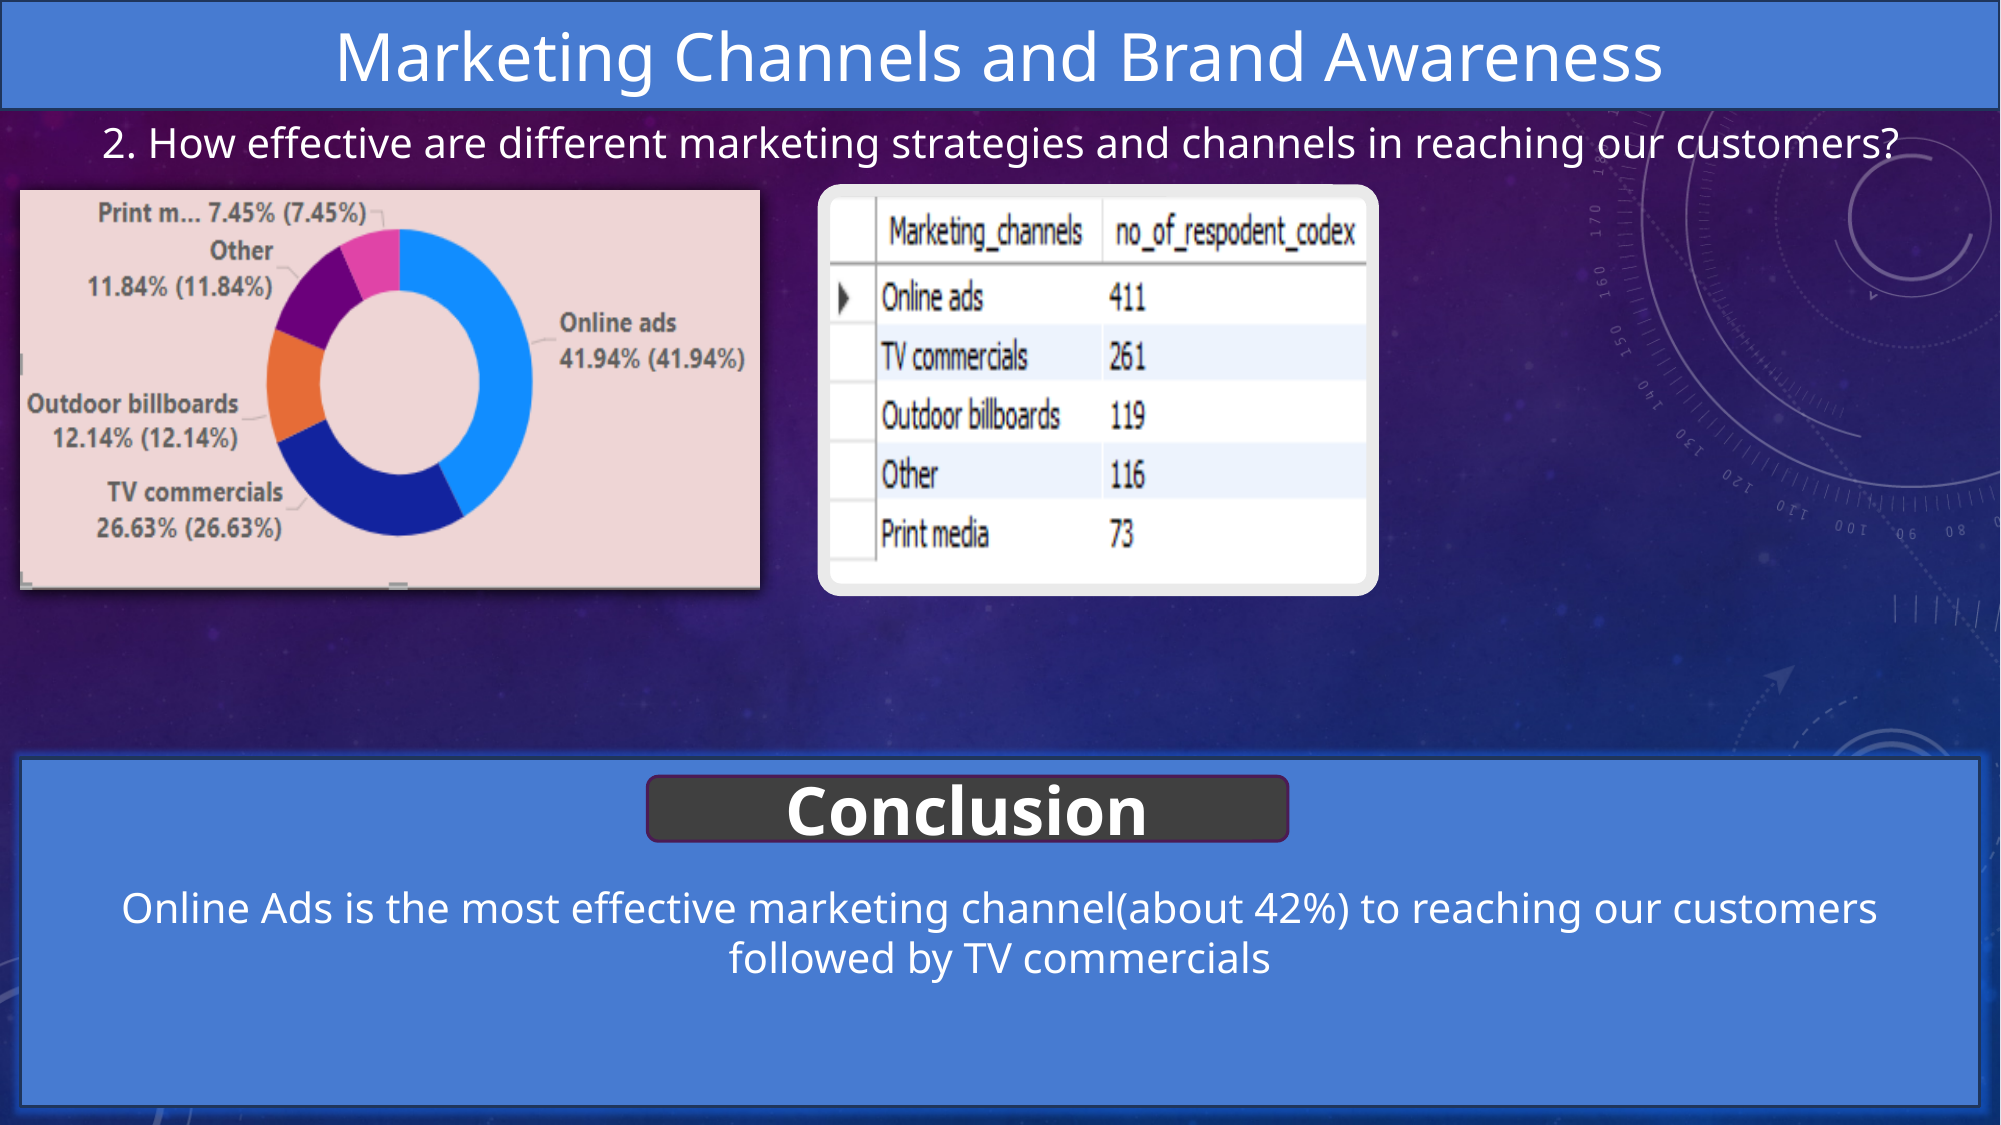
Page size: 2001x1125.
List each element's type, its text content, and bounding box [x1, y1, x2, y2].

picture [0, 0, 2001, 1125]
text_box Marketing Channels and Brand Awareness [0, 0, 2000, 111]
text_box Online Ads is the most effective marketing channel(about 42%) to reaching our customers followed by TV commercials [19, 756, 1981, 1108]
text_box 2. How effective are different marketing strategies and channels in reaching our customers? [87, 109, 1980, 175]
text_box Conclusion [645, 774, 1290, 843]
